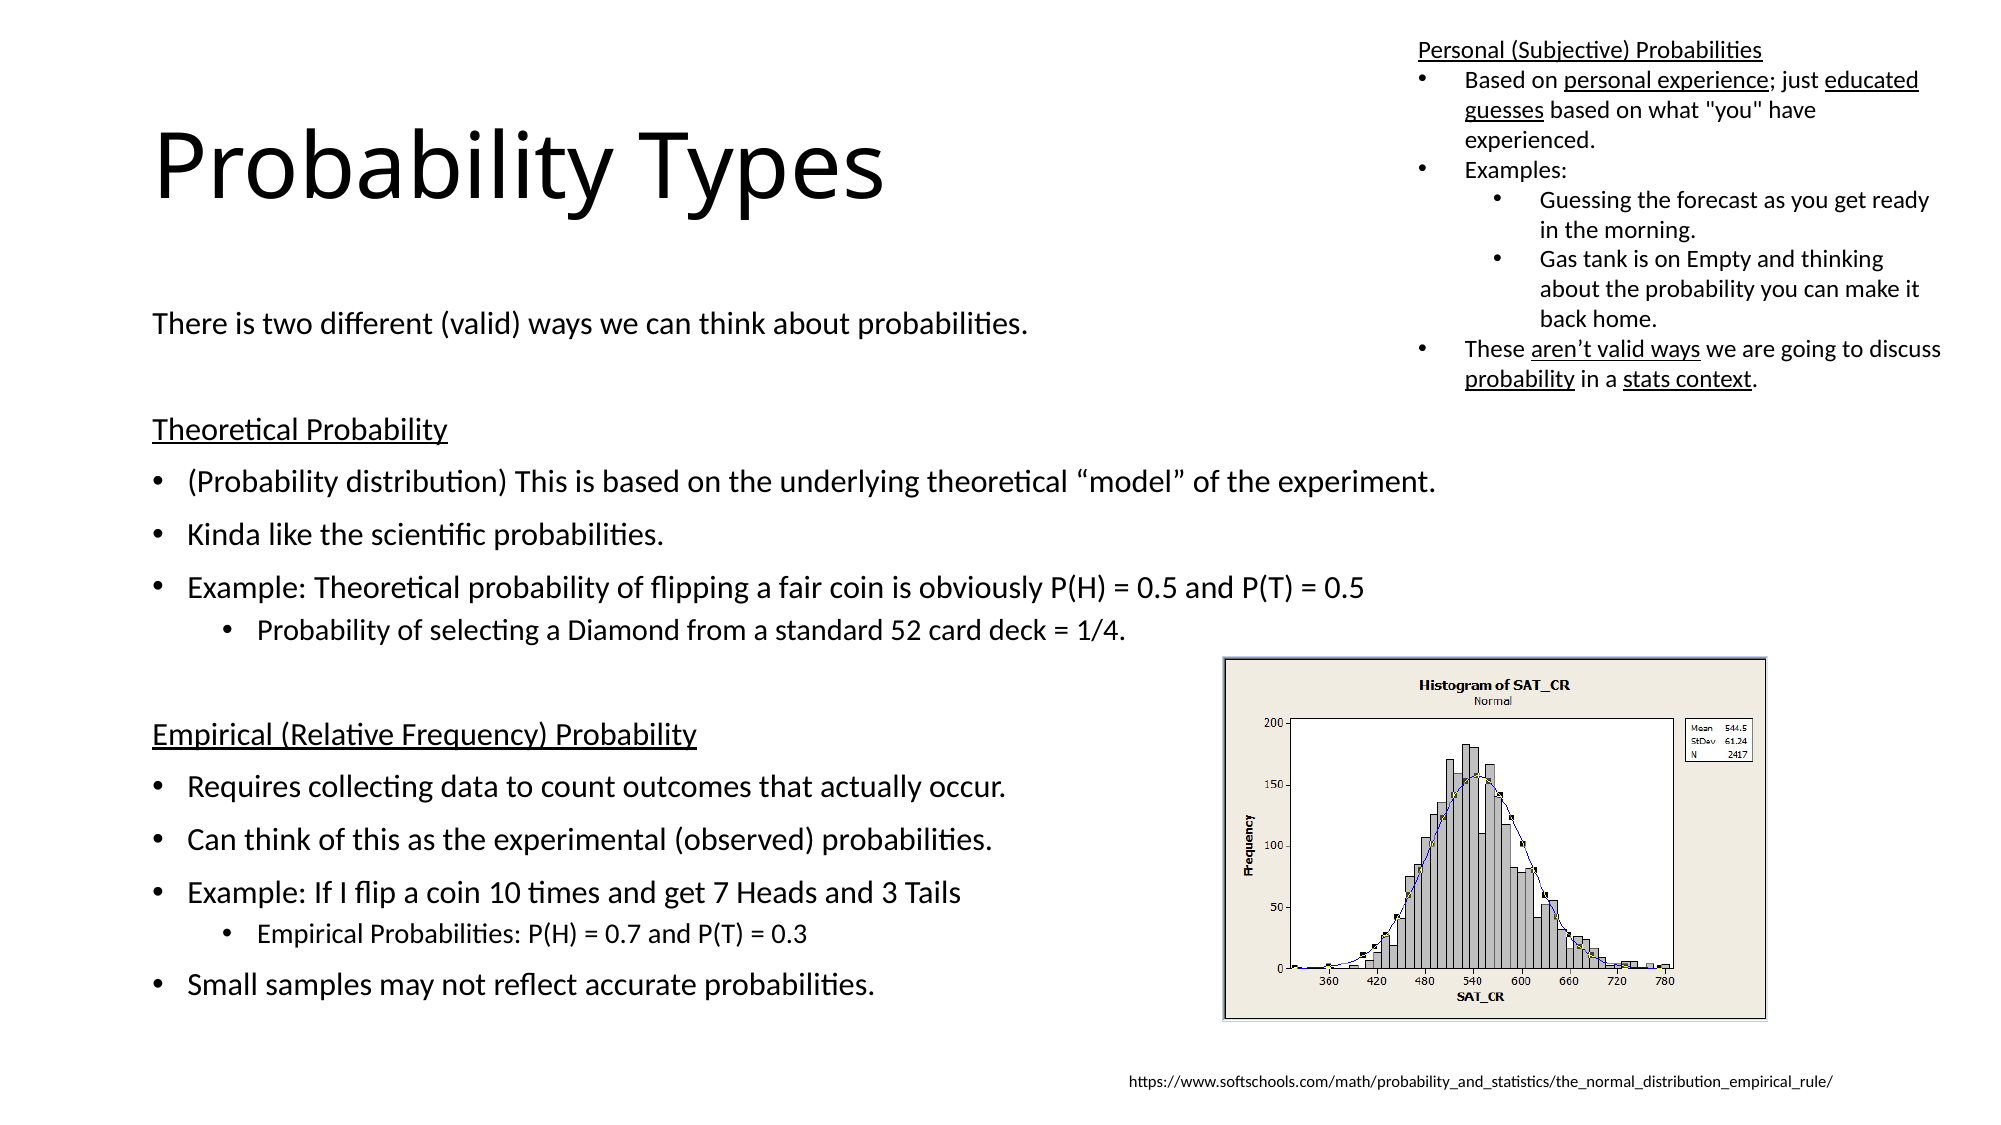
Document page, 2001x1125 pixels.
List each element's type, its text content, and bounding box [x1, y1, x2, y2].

list There is two different (valid) ways we can think about probabilities. Theoretical Probability (Probability distribution) This is based on the underlying theoretical “model” of the experiment. Kinda like the scientific probabilities. Example: Theoretical probability of flipping a fair coin is obviously P(H) = 0.5 and P(T) = 0.5 Probability of selecting a Diamond from a standard 52 card deck = 1/4. Empirical (Relative Frequency) Probability Requires collecting data to count outcomes that actually occur. Can think of this as the experimental (observed) probabilities. Example: If I flip a coin 10 times and get 7 Heads and 3 Tails Empirical Probabilities: P(H) = 0.7 and P(T) = 0.3 Small samples may not reflect accurate probabilities. [137, 299, 1863, 1014]
text_box Personal (Subjective) Probabilities Based on personal experience; just educated guesses based on what "you" have experienced. Examples: Guessing the forecast as you get ready in the morning. Gas tank is on Empty and thinking about the probability you can make it back home. These aren’t valid ways we are going to discuss probability in a stats context. [1403, 26, 1959, 460]
text_box https://www.softschools.com/math/probability_and_statistics/the_normal_distribution_empirical_rule/ [1113, 1063, 1849, 1099]
picture [1222, 656, 1768, 1022]
title Probability Types [137, 59, 1403, 278]
